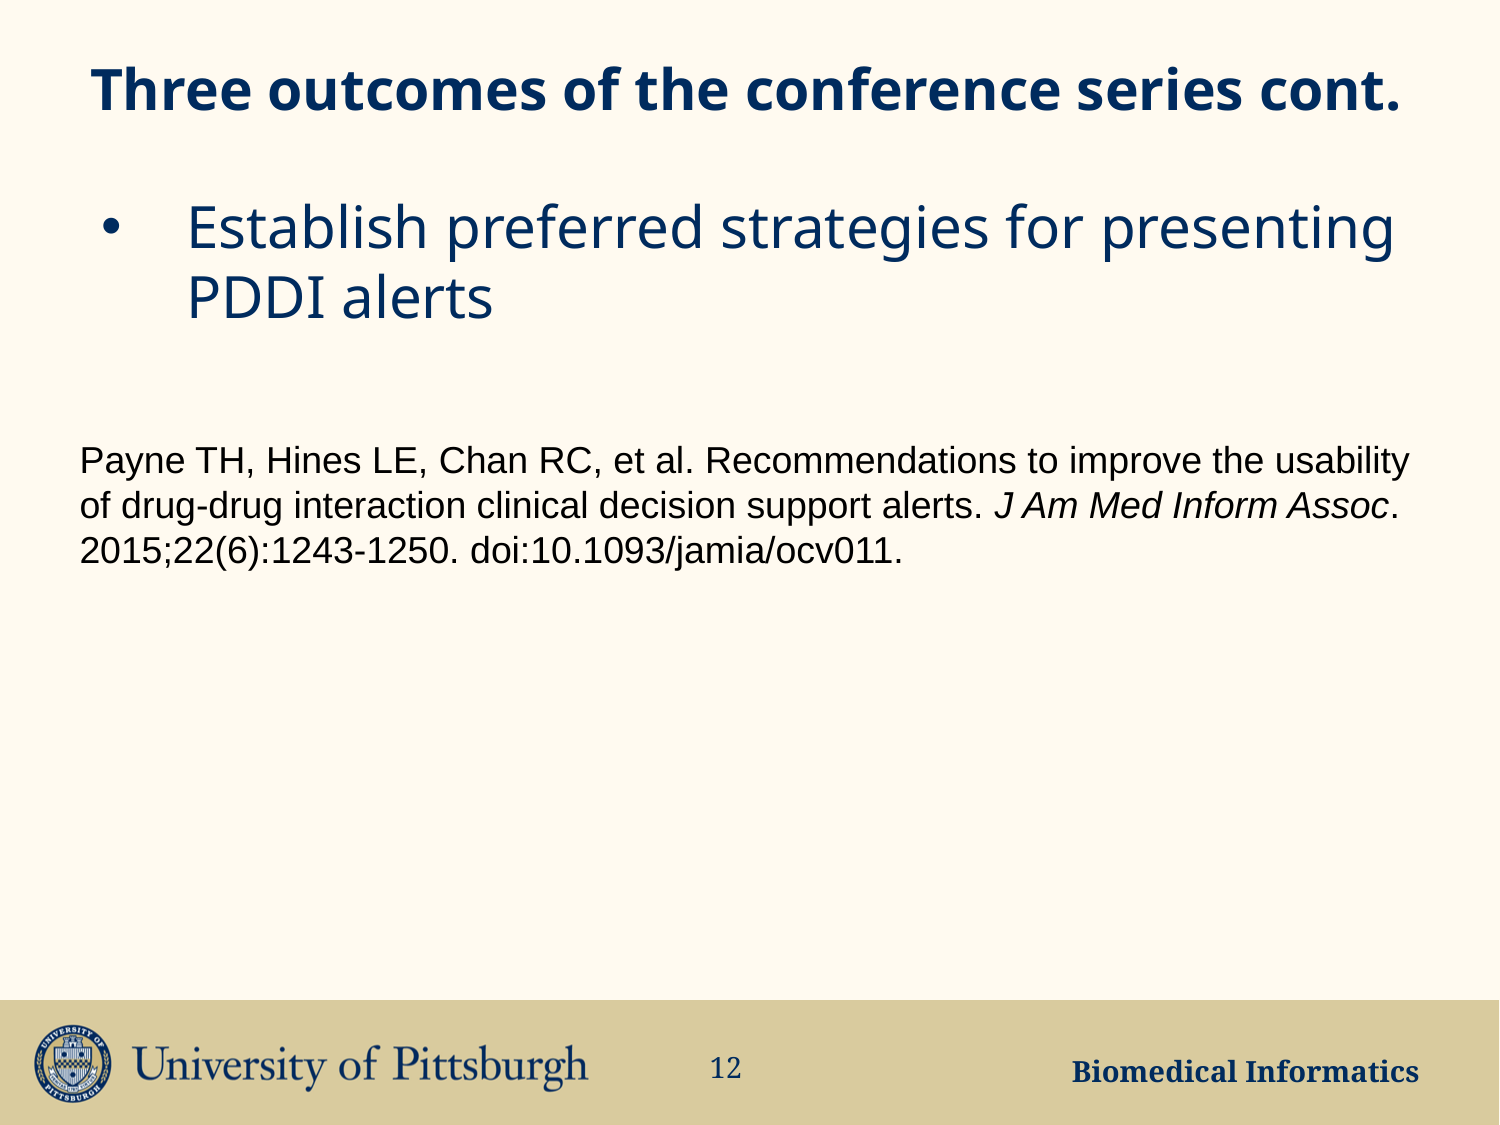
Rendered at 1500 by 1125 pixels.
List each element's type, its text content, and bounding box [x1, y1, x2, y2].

list Establish preferred strategies for presenting PDDI alerts [20, 182, 1500, 1008]
picture [0, 1000, 1499, 1125]
title Three outcomes of the conference series cont. [75, 23, 1425, 152]
text_box Payne TH, Hines LE, Chan RC, et al. Recommendations to improve the usability of drug-drug interaction clinical decision support alerts. J Am Med Inform Assoc. 2015;22(6):1243-1250. doi:10.1093/jamia/ocv011. [64, 428, 1463, 579]
